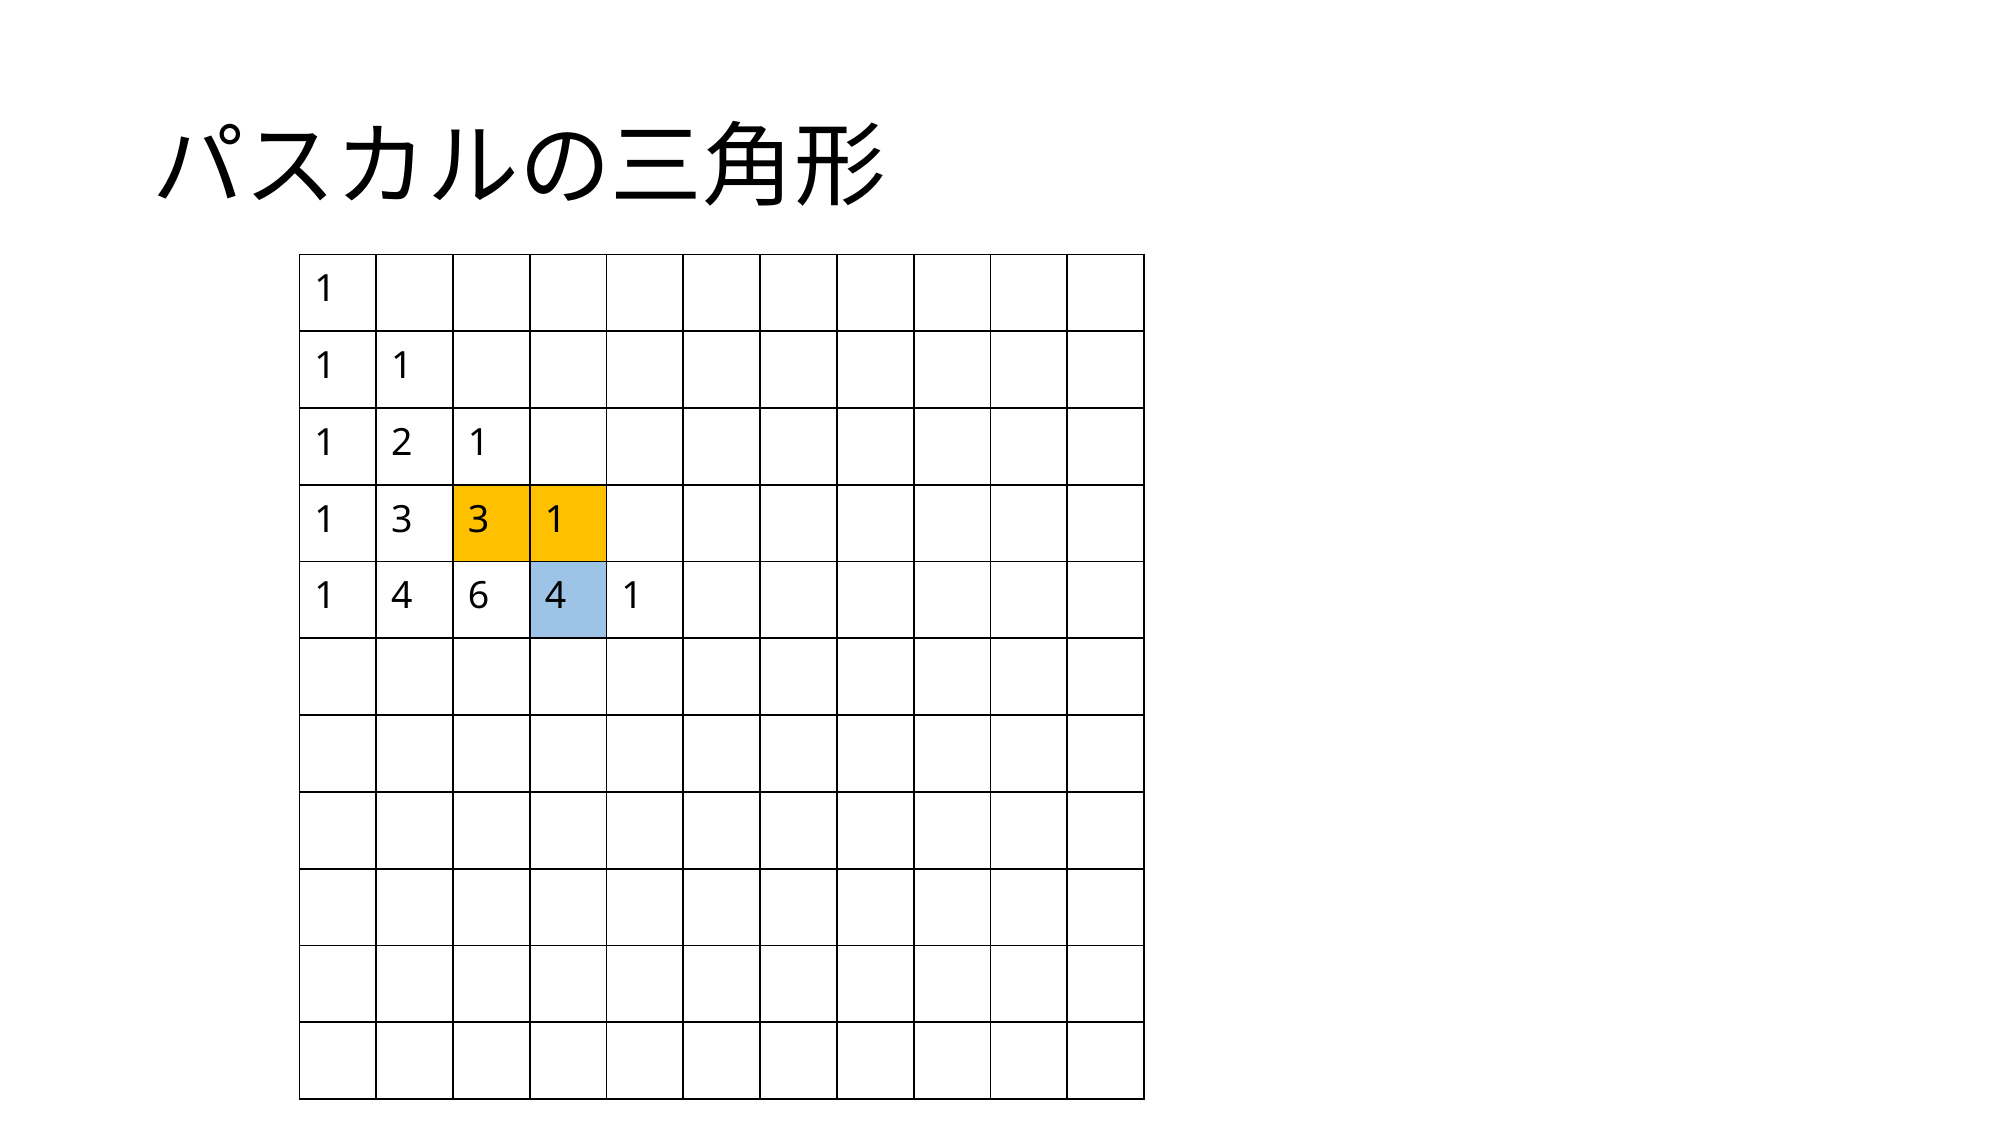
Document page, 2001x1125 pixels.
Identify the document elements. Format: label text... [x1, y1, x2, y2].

table_cell [761, 946, 836, 1021]
table_cell [991, 639, 1066, 714]
table_cell [531, 1023, 606, 1098]
table_cell [1068, 486, 1143, 561]
table_cell [531, 409, 606, 484]
table_cell [531, 870, 606, 945]
table_cell [684, 409, 759, 484]
table_cell [1068, 870, 1143, 945]
table_cell 1 [377, 332, 452, 407]
table_cell [991, 562, 1066, 637]
table_cell [838, 639, 913, 714]
table_cell [991, 409, 1066, 484]
table_cell [838, 1023, 913, 1098]
table_cell [607, 946, 682, 1021]
table_cell 4 [531, 562, 606, 637]
table_cell [1068, 946, 1143, 1021]
table_cell [684, 562, 759, 637]
table_cell [607, 409, 682, 484]
table_cell [300, 1023, 375, 1098]
table_cell 1 [454, 409, 529, 484]
table_cell [915, 486, 990, 561]
table_cell [991, 716, 1066, 791]
table_cell [607, 332, 682, 407]
table_cell [915, 409, 990, 484]
table_cell 1 [300, 486, 375, 561]
table_cell [915, 639, 990, 714]
table_cell [838, 946, 913, 1021]
table_cell [915, 946, 990, 1021]
table_cell [684, 946, 759, 1021]
table_cell 1 [300, 409, 375, 484]
table_cell 4 [377, 562, 452, 637]
table_cell [531, 946, 606, 1021]
table_cell [991, 946, 1066, 1021]
table_header [531, 255, 606, 330]
table_header 1 [300, 255, 375, 330]
table_cell [607, 716, 682, 791]
table_cell [915, 793, 990, 868]
table_cell [838, 486, 913, 561]
table_cell [377, 870, 452, 945]
table_cell [761, 409, 836, 484]
table_cell [761, 639, 836, 714]
table_header [991, 255, 1066, 330]
table_cell [991, 1023, 1066, 1098]
table_cell [454, 639, 529, 714]
table_cell [454, 716, 529, 791]
table_cell [761, 562, 836, 637]
table_cell [454, 870, 529, 945]
table_cell [454, 793, 529, 868]
table_header [1068, 255, 1143, 330]
table_cell [1068, 716, 1143, 791]
table_header [454, 255, 529, 330]
table_cell [684, 1023, 759, 1098]
table_cell [607, 793, 682, 868]
table_cell [377, 946, 452, 1021]
table_cell [377, 1023, 452, 1098]
table_cell [531, 639, 606, 714]
table_cell 1 [300, 332, 375, 407]
table_cell [684, 870, 759, 945]
table_header [838, 255, 913, 330]
table_cell [684, 716, 759, 791]
table_header [377, 255, 452, 330]
table_cell [915, 716, 990, 791]
table_cell [761, 870, 836, 945]
table_cell [607, 486, 682, 561]
table_cell [684, 793, 759, 868]
table_cell [377, 716, 452, 791]
table_cell [991, 332, 1066, 407]
table_header [684, 255, 759, 330]
table_cell [1068, 639, 1143, 714]
table_cell [684, 332, 759, 407]
title パスカルの三角形 [137, 59, 1863, 278]
table_cell [761, 716, 836, 791]
table_cell [915, 870, 990, 945]
table_cell [300, 946, 375, 1021]
table_cell [915, 332, 990, 407]
table_cell [531, 716, 606, 791]
table_cell [761, 1023, 836, 1098]
table_cell [1068, 332, 1143, 407]
table_cell 3 [454, 486, 529, 561]
table_cell 3 [377, 486, 452, 561]
table_cell [838, 562, 913, 637]
table_cell [915, 562, 990, 637]
table_cell 1 [300, 562, 375, 637]
table_cell [300, 639, 375, 714]
table_cell [531, 332, 606, 407]
table_cell [454, 332, 529, 407]
table_cell [761, 486, 836, 561]
table_cell 6 [454, 562, 529, 637]
table_cell [607, 639, 682, 714]
table_cell [454, 1023, 529, 1098]
table_cell [838, 332, 913, 407]
table_cell [838, 409, 913, 484]
table_cell [531, 793, 606, 868]
table_cell [300, 793, 375, 868]
table_cell [684, 639, 759, 714]
table_cell [607, 1023, 682, 1098]
table_cell [1068, 793, 1143, 868]
table_cell [761, 793, 836, 868]
table_cell [1068, 409, 1143, 484]
table_cell [915, 1023, 990, 1098]
table_cell [377, 639, 452, 714]
table_cell [838, 793, 913, 868]
table_cell [991, 486, 1066, 561]
table_cell [454, 946, 529, 1021]
table_cell [1068, 1023, 1143, 1098]
table_header [607, 255, 682, 330]
table_cell [377, 793, 452, 868]
table_cell [300, 716, 375, 791]
table_cell [1068, 562, 1143, 637]
table_cell [991, 870, 1066, 945]
table_cell [761, 332, 836, 407]
table_cell [684, 486, 759, 561]
table_cell [838, 716, 913, 791]
table_cell [607, 870, 682, 945]
table_cell [838, 870, 913, 945]
table_cell 1 [607, 562, 682, 637]
table_cell [300, 870, 375, 945]
table_header [761, 255, 836, 330]
table_cell 1 [531, 486, 606, 561]
table_header [915, 255, 990, 330]
table_cell [991, 793, 1066, 868]
table_cell 2 [377, 409, 452, 484]
